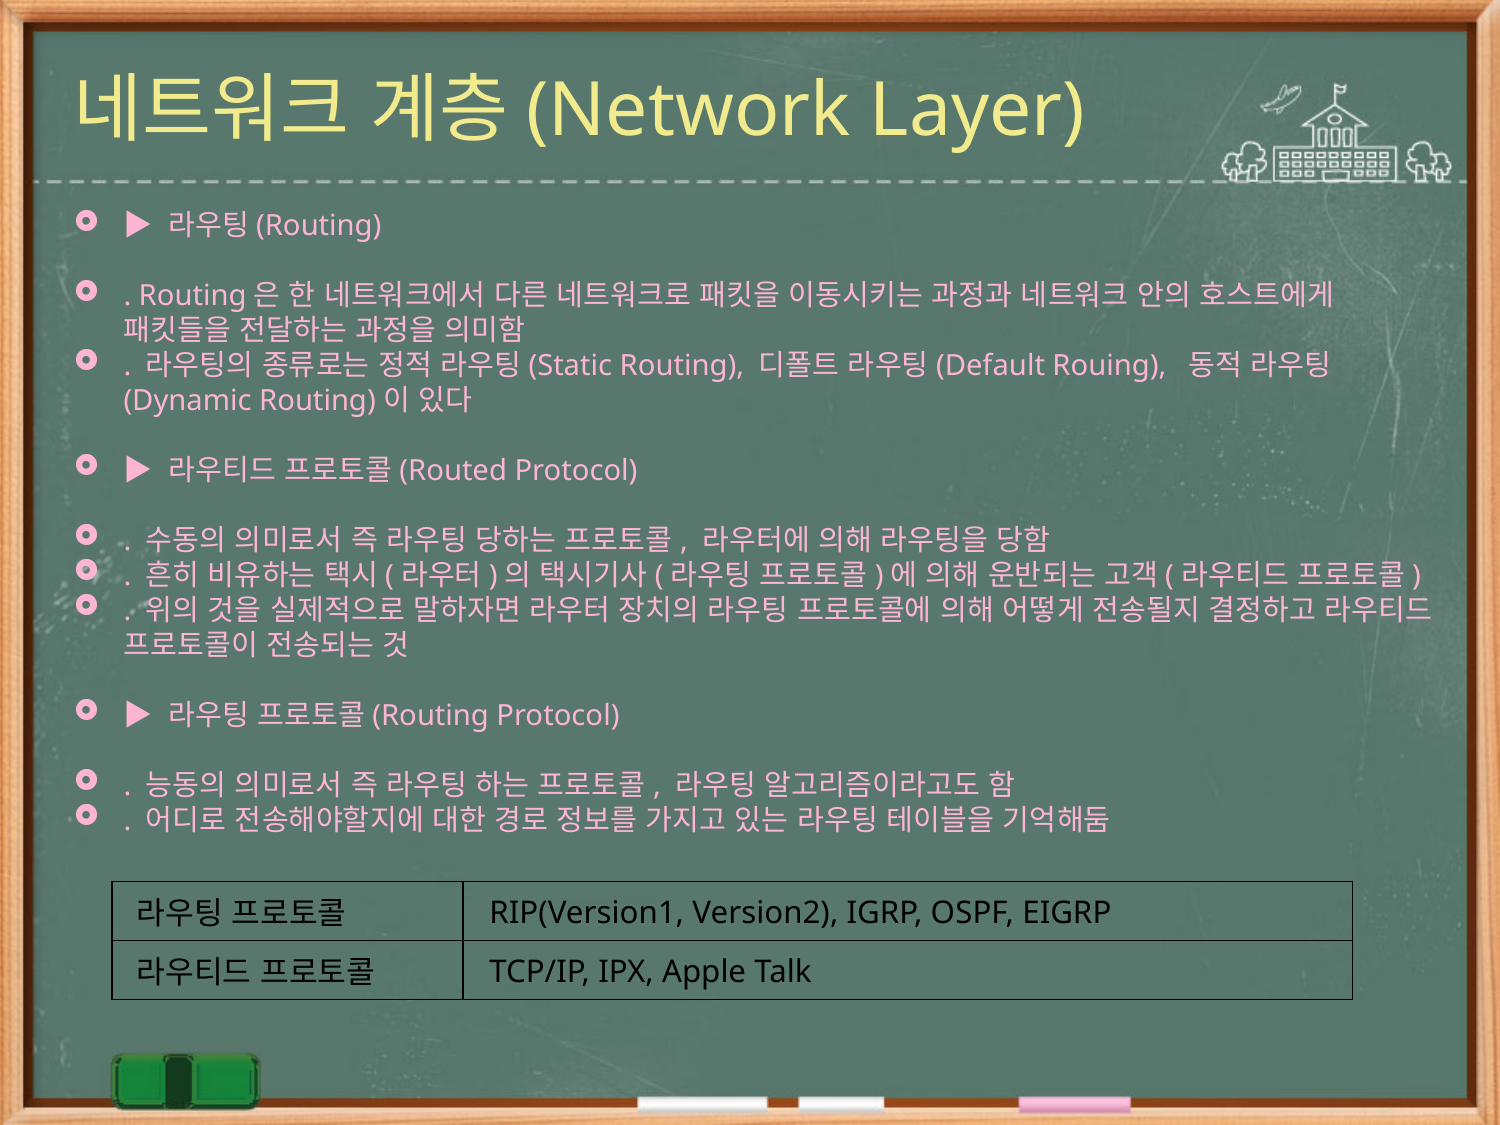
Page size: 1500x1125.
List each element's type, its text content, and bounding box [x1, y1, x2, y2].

title 네트워크 계층(Network Layer) [58, 35, 1207, 176]
table_header RIP(Version1, Version2), IGRP, OSPF, EIGRP [464, 882, 1352, 940]
picture [0, 0, 1500, 1125]
table_header 라우팅 프로토콜 [113, 882, 462, 940]
table_cell 라우티드 프로토콜 [113, 941, 462, 999]
list ▶ 라우팅(Routing) . Routing은 한 네트워크에서 다른 네트워크로 패킷을 이동시키는 과정과 네트워크 안의 호스트에게 패킷들을 전달하는 과정을 의미함 . 라우팅의 종류로는 정적 라우팅(Static Routing), 디폴트 라우팅(Default Rouing), 동적 라우팅(Dynamic Routing)이 있다 ▶ 라우티드 프로토콜(Routed Protocol) . 수동의 의미로서 즉 라우팅 당하는 프로토콜, 라우터에 의해 라우팅을 당함 . 흔히 비유하는 택시(라우터)의 택시기사(라우팅 프로토콜)에 의해 운반되는 고객(라우티드 프로토콜) . 위의 것을 실제적으로 말하자면 라우터 장치의 라우팅 프로토콜에 의해 어떻게 전송될지 결정하고 라우티드 프로토콜이 전송되는 것 ▶ 라우팅 프로토콜(Routing Protocol) . 능동의 의미로서 즉 라우팅 하는 프로토콜, 라우팅 알고리즘이라고도 함 . 어디로 전송해야할지에 대한 경로 정보를 가지고 있는 라우팅 테이블을 기억해둠 [58, 199, 1449, 1008]
table_cell TCP/IP, IPX, Apple Talk [464, 941, 1352, 999]
